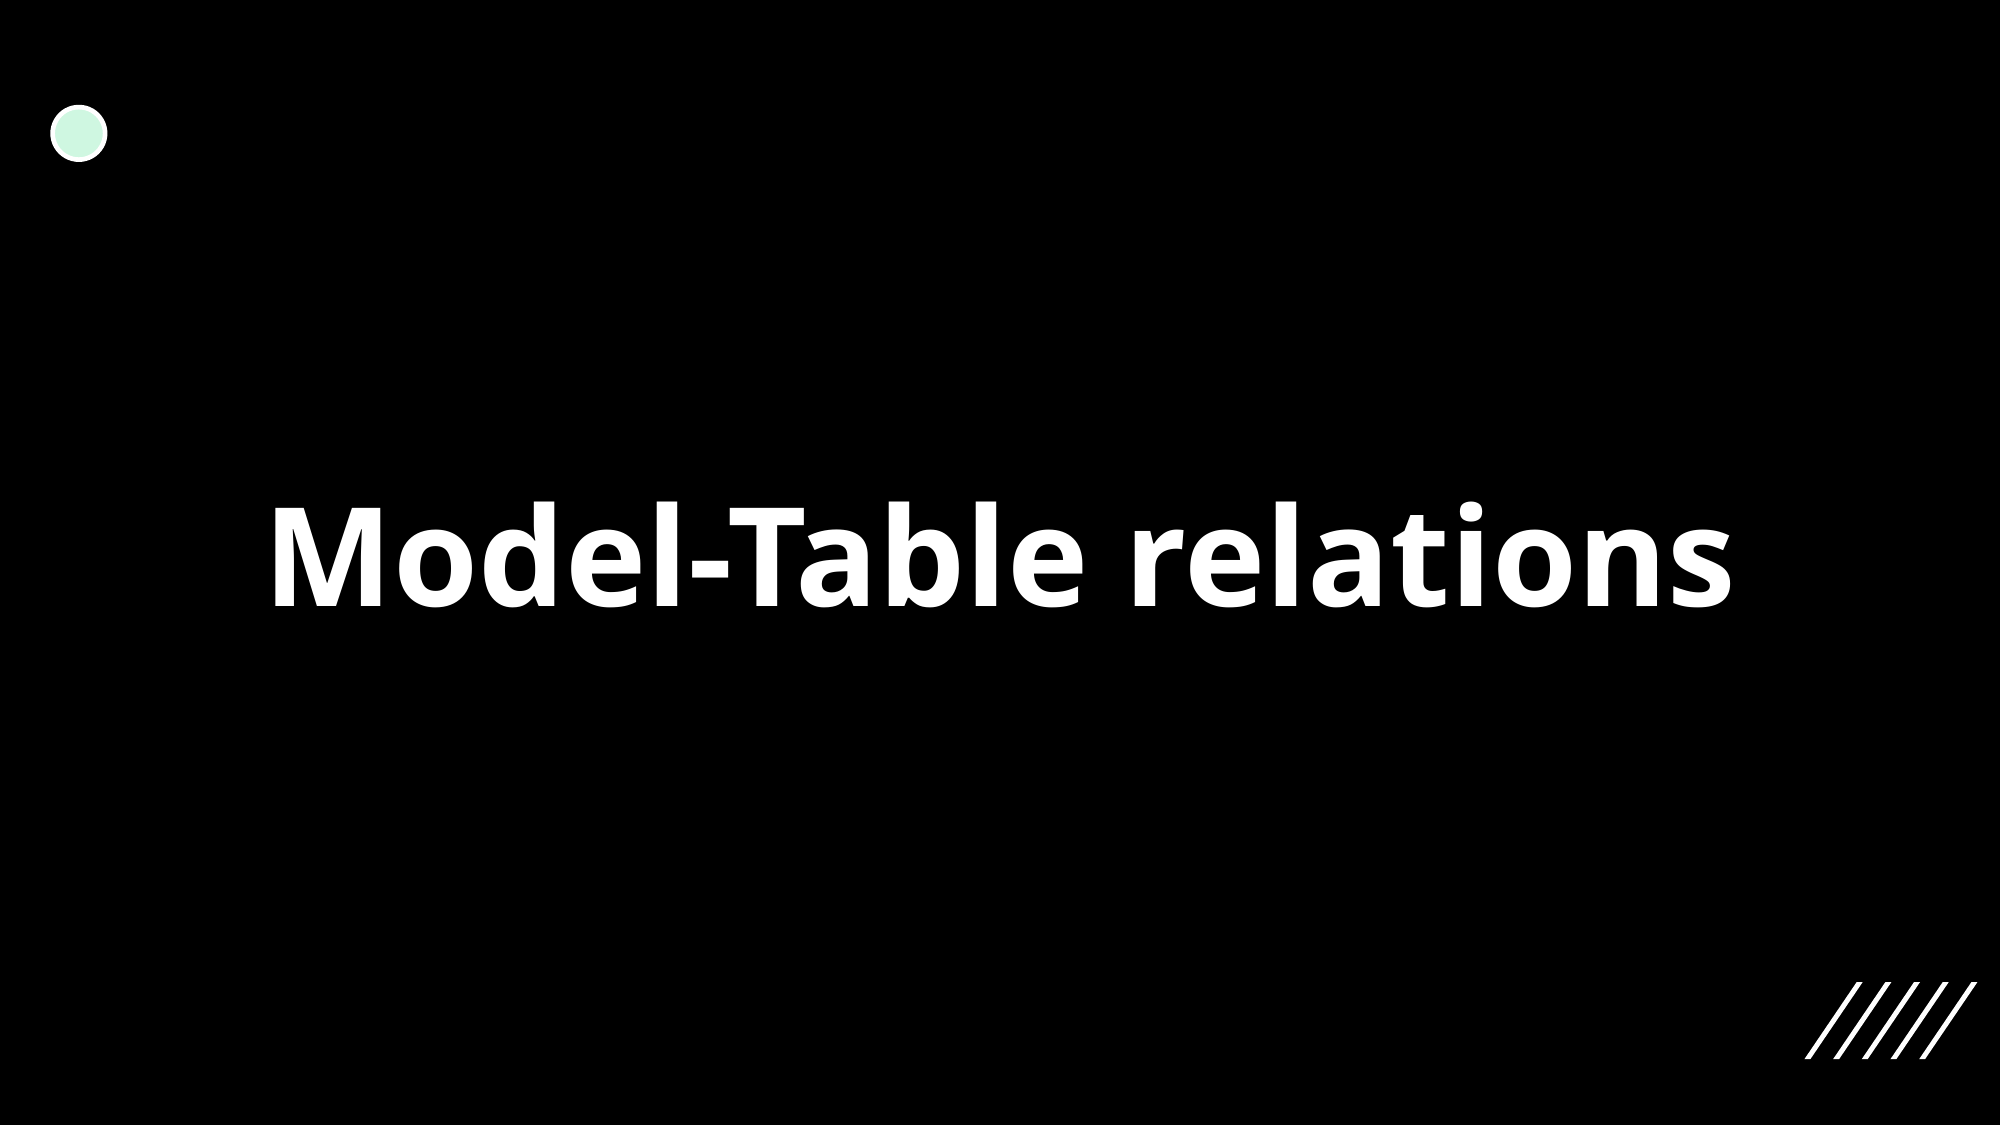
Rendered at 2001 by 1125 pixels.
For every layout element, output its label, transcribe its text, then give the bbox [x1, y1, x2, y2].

title Model-Table relations [137, 453, 1863, 672]
